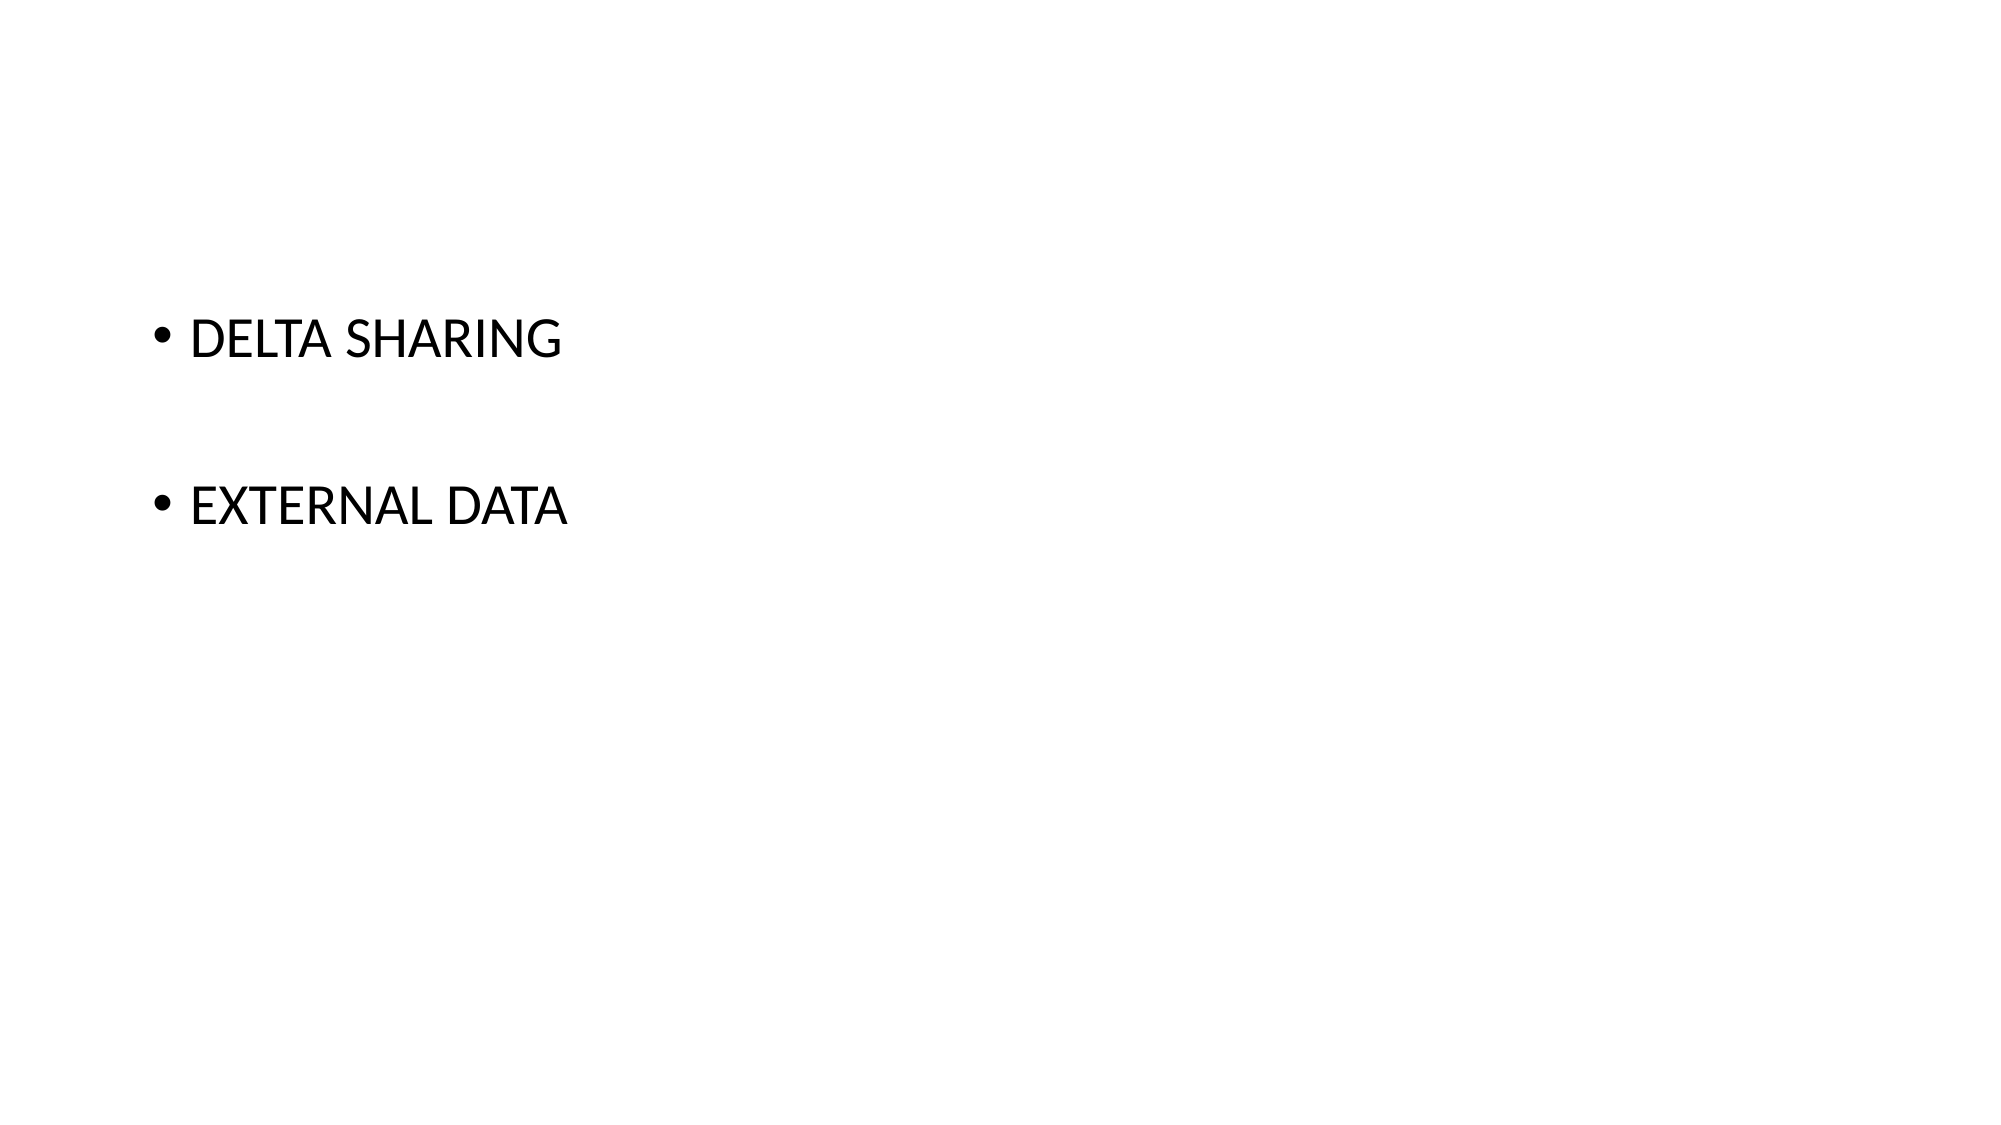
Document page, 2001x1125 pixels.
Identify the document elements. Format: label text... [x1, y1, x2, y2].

list DELTA SHARING EXTERNAL DATA [137, 299, 1863, 1014]
